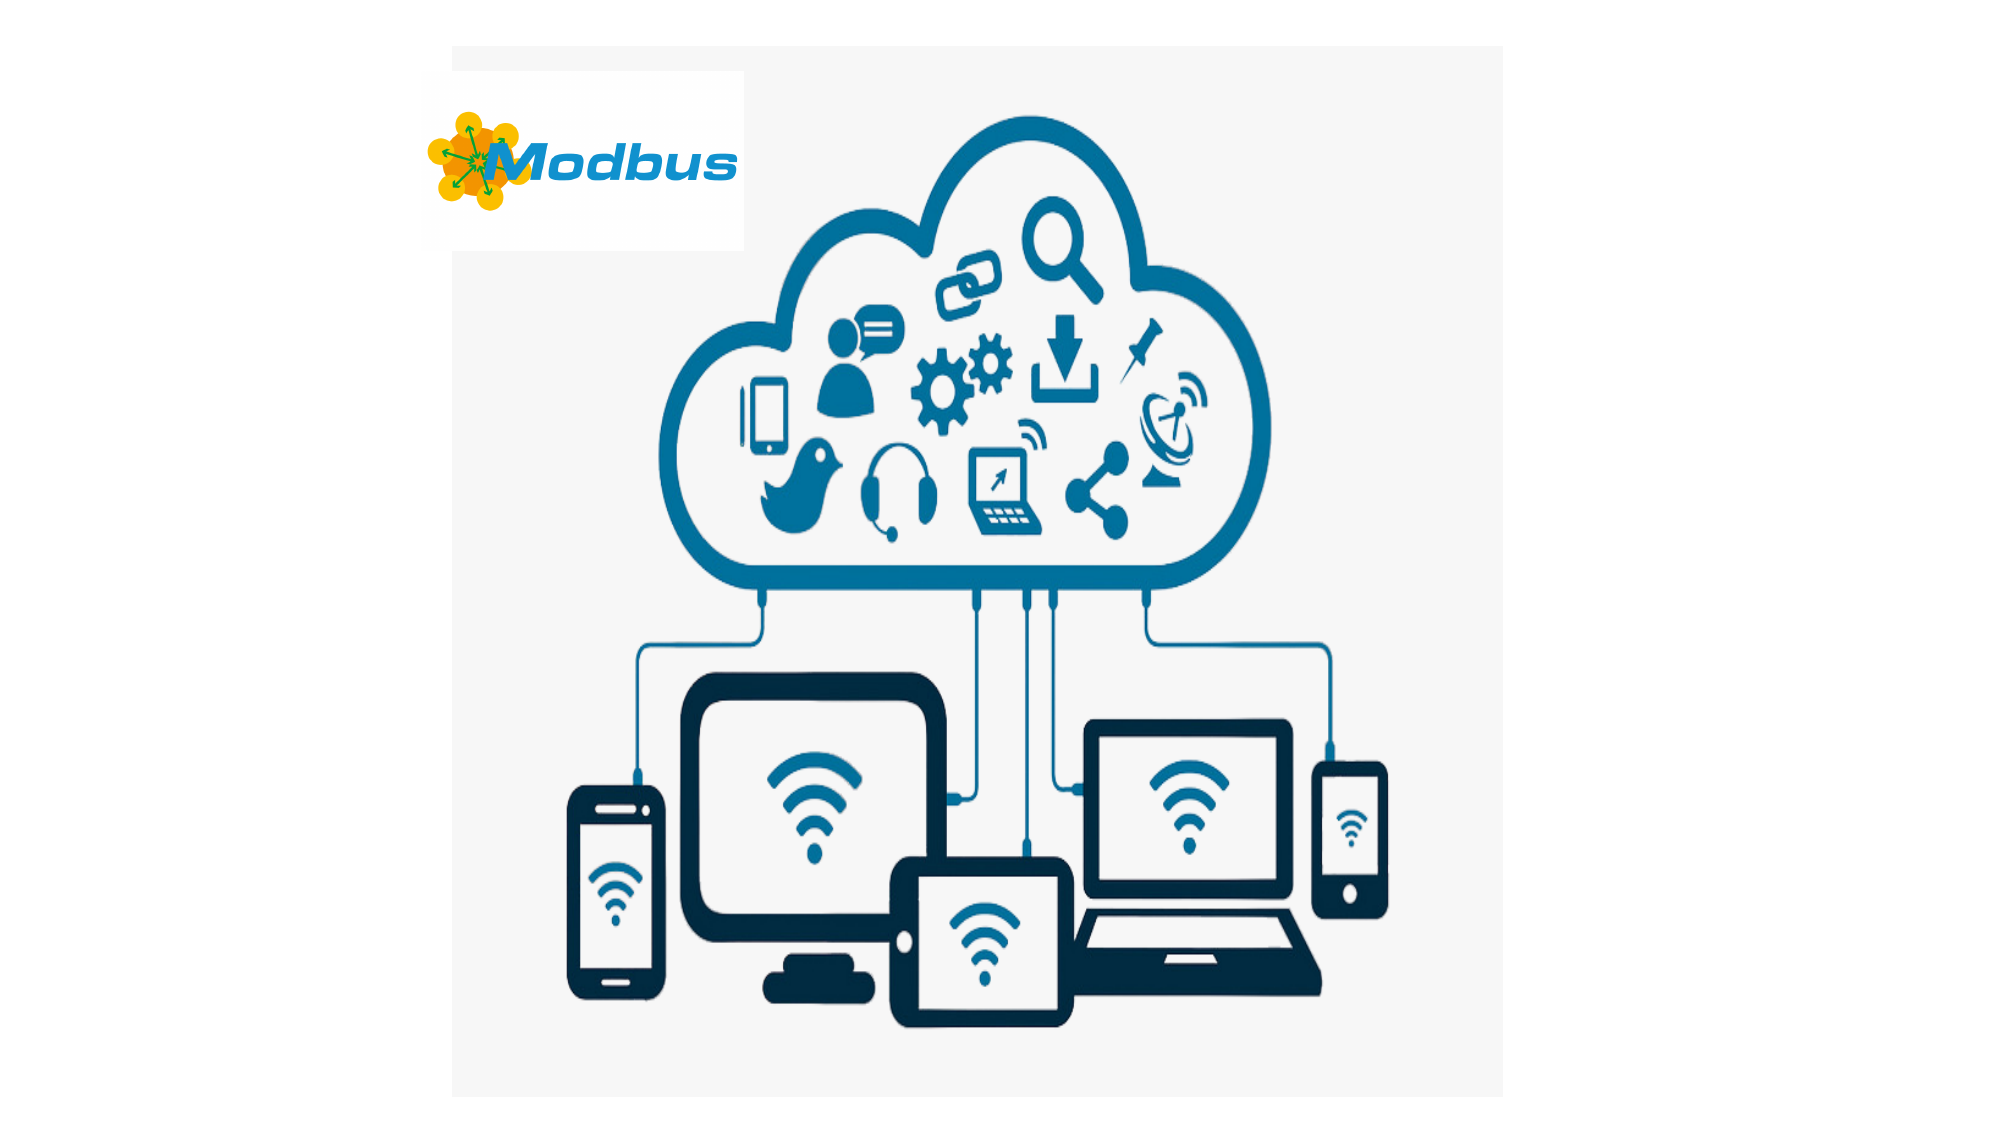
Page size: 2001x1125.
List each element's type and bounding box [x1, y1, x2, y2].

picture [421, 46, 1503, 1097]
